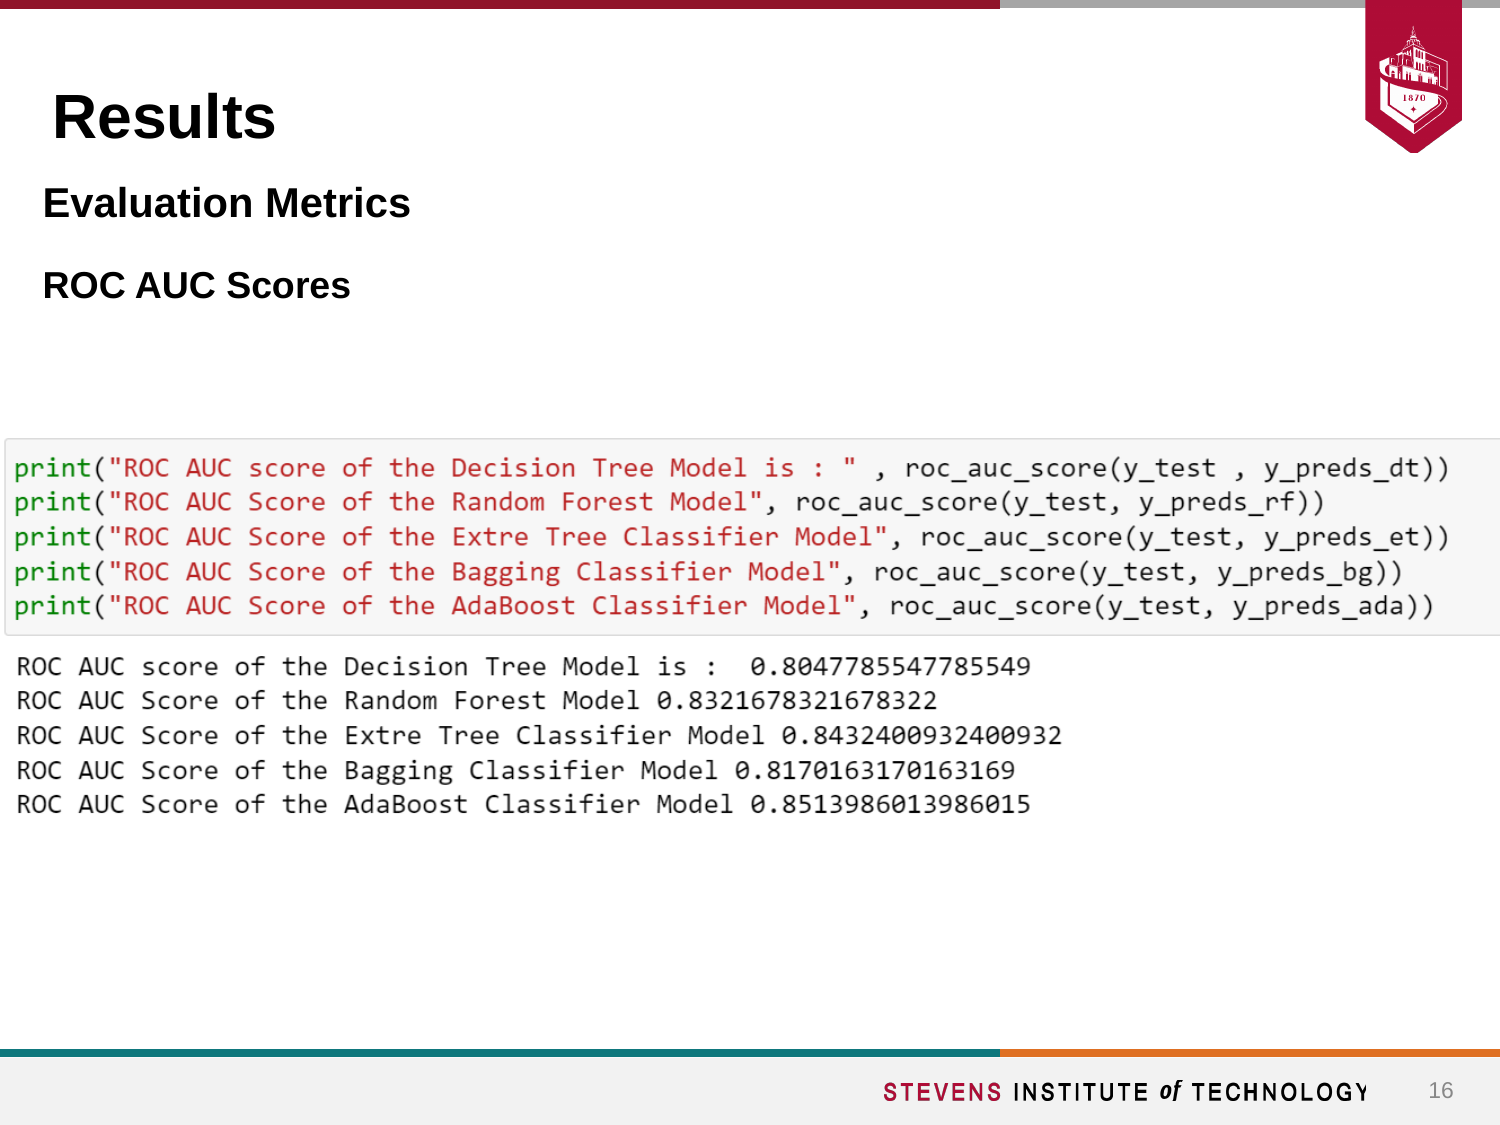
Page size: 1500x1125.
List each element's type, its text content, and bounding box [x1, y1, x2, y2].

text_box Evaluation Metrics ROC AUC Scores [27, 168, 781, 314]
picture [1365, 0, 1462, 153]
picture [0, 427, 1500, 831]
picture [884, 1080, 1366, 1101]
title Results [37, 68, 1236, 157]
slide_number 16 [1401, 1059, 1481, 1120]
